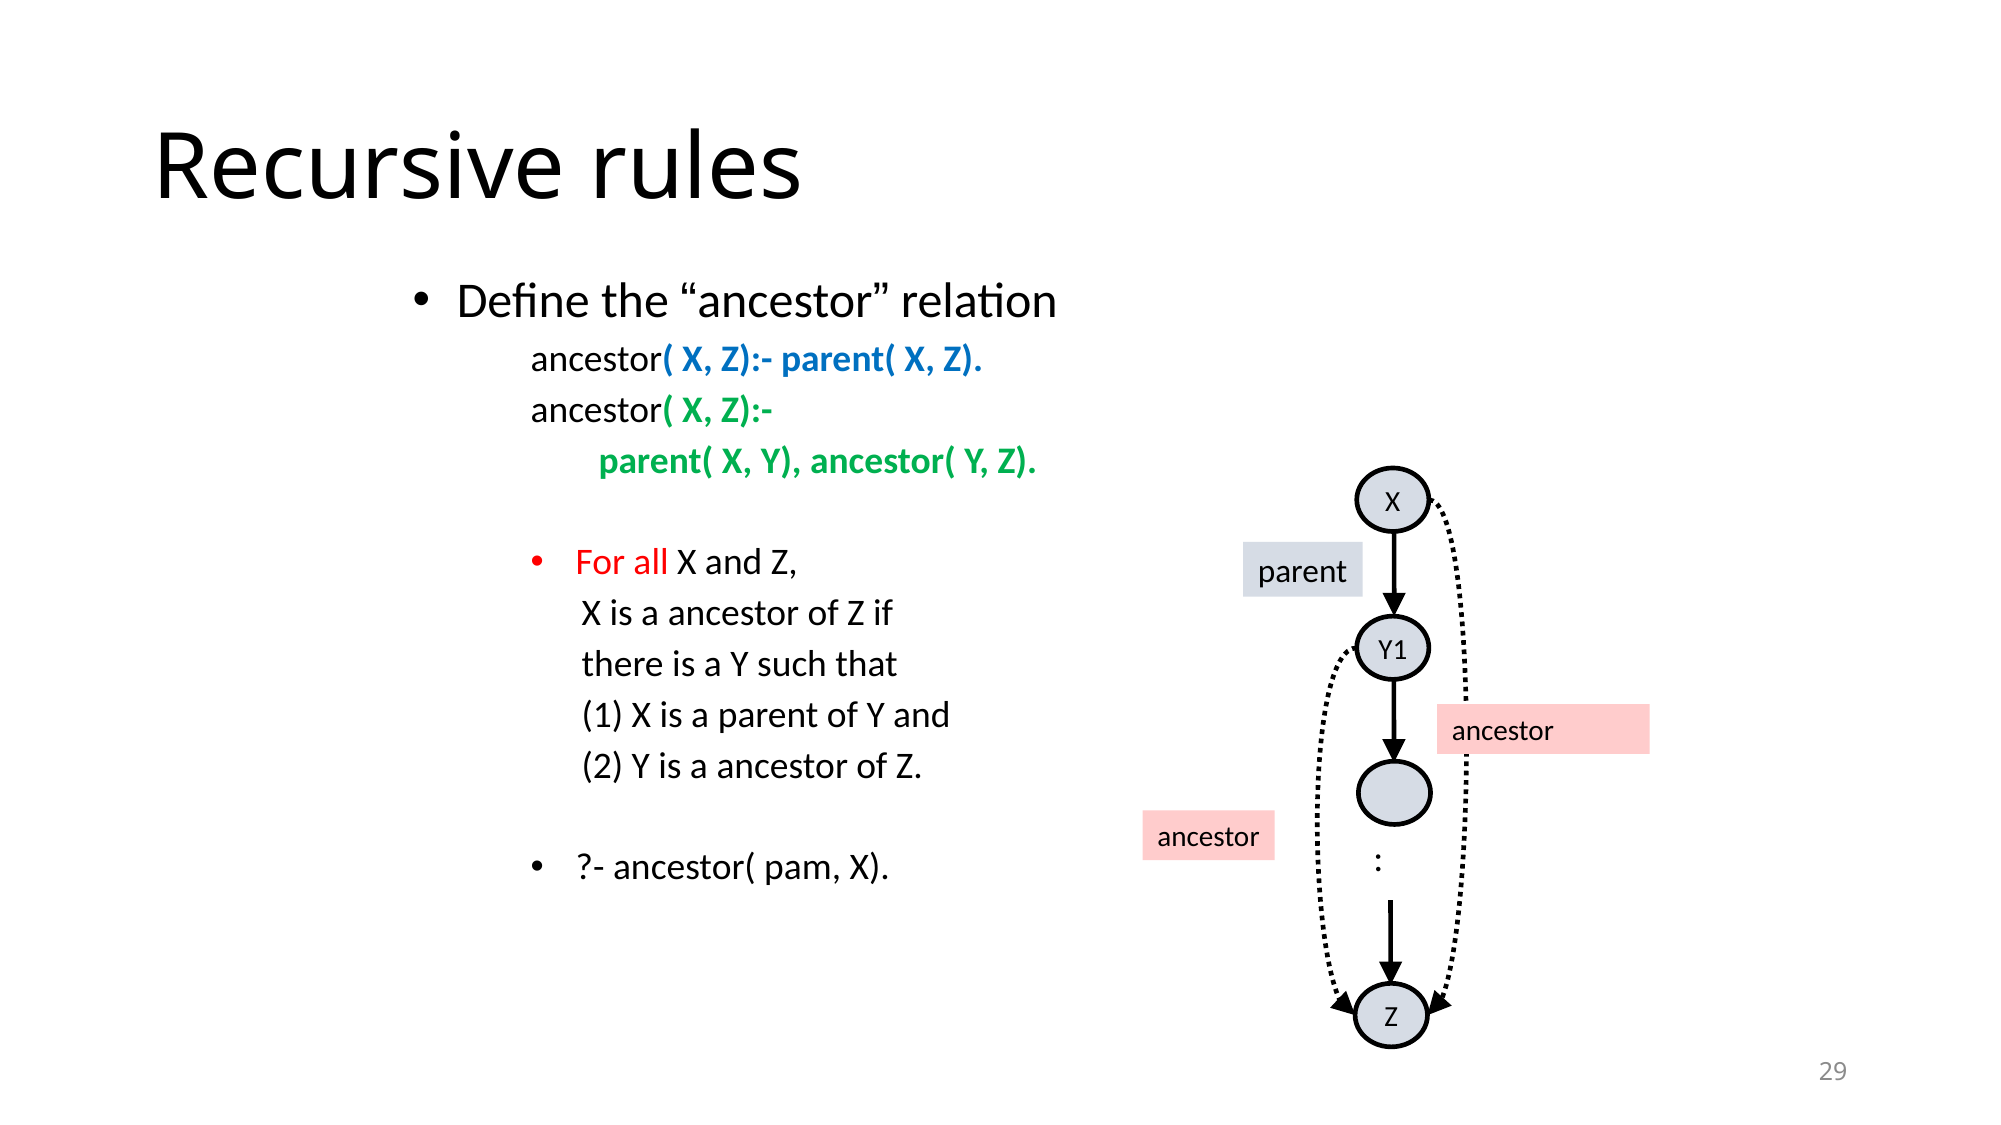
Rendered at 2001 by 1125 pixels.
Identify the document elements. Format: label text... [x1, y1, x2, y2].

title Recursive rules [137, 59, 1863, 278]
slide_number 29 [1412, 1042, 1863, 1103]
list Define the “ancestor” relation ancestor( X, Z):- parent( X, Z). ancestor( X, Z):- parent( X, Y), ancestor( Y, Z). For all X and Z, X is a ancestor of Z if there is a Y such that (1) X is a parent of Y and (2) Y is a ancestor of Z. ?- ancestor( pam, X). [397, 267, 1675, 1094]
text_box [1141, 467, 1650, 1047]
